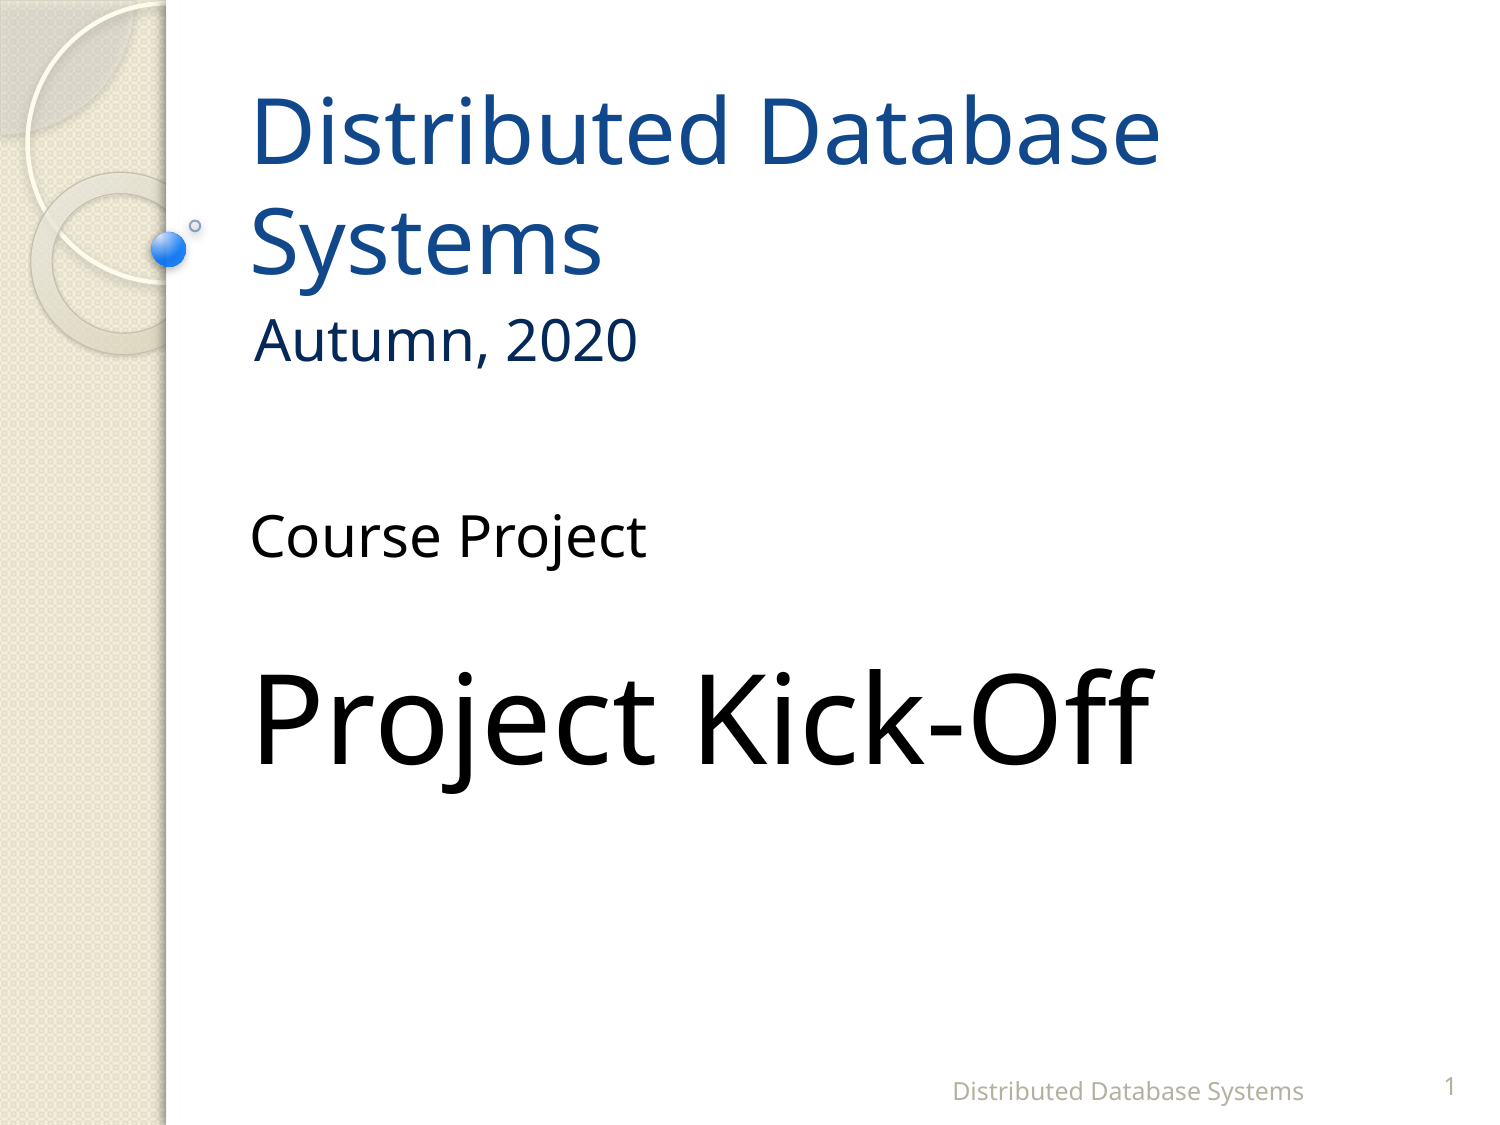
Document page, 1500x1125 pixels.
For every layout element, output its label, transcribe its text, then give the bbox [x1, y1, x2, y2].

title Distributed Database Systems [234, 59, 1450, 301]
footer Distributed Database Systems [937, 1034, 1413, 1113]
slide_number 1 [1413, 1034, 1488, 1113]
subtitle Autumn, 2020 [234, 303, 1450, 591]
text_box Course Project Project Kick-Off [234, 492, 1371, 797]
